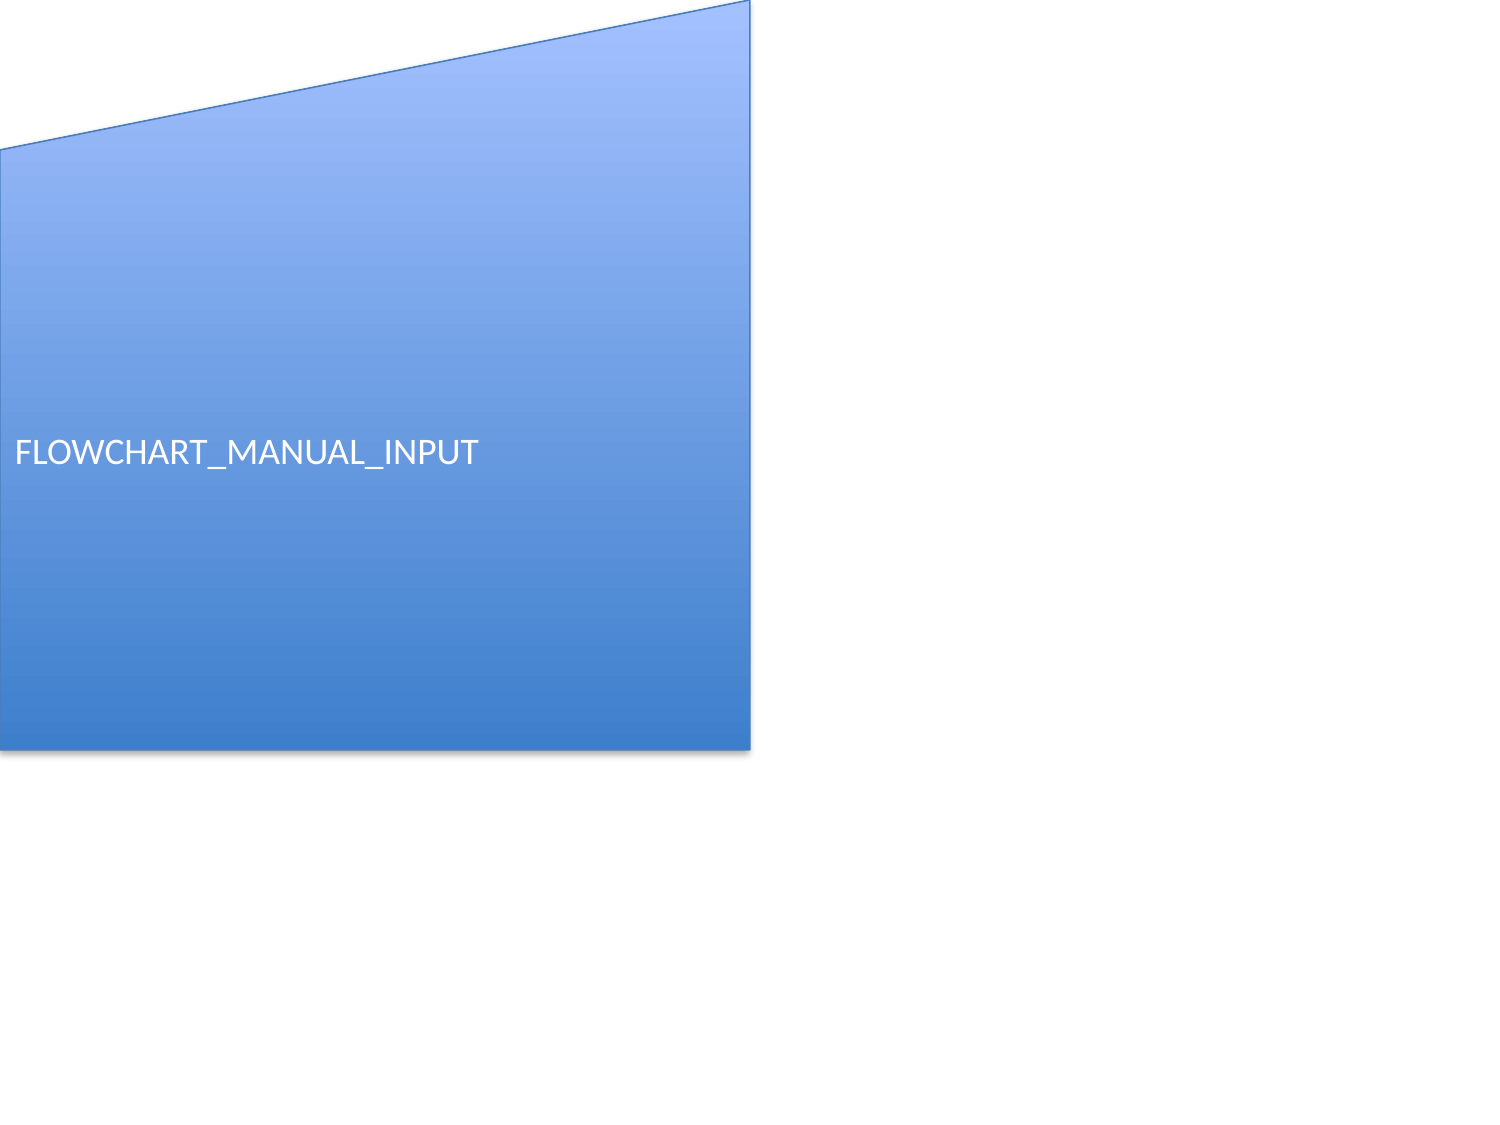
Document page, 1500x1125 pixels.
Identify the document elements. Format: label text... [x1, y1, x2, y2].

text_box FLOWCHART_MANUAL_INPUT [0, 0, 751, 751]
